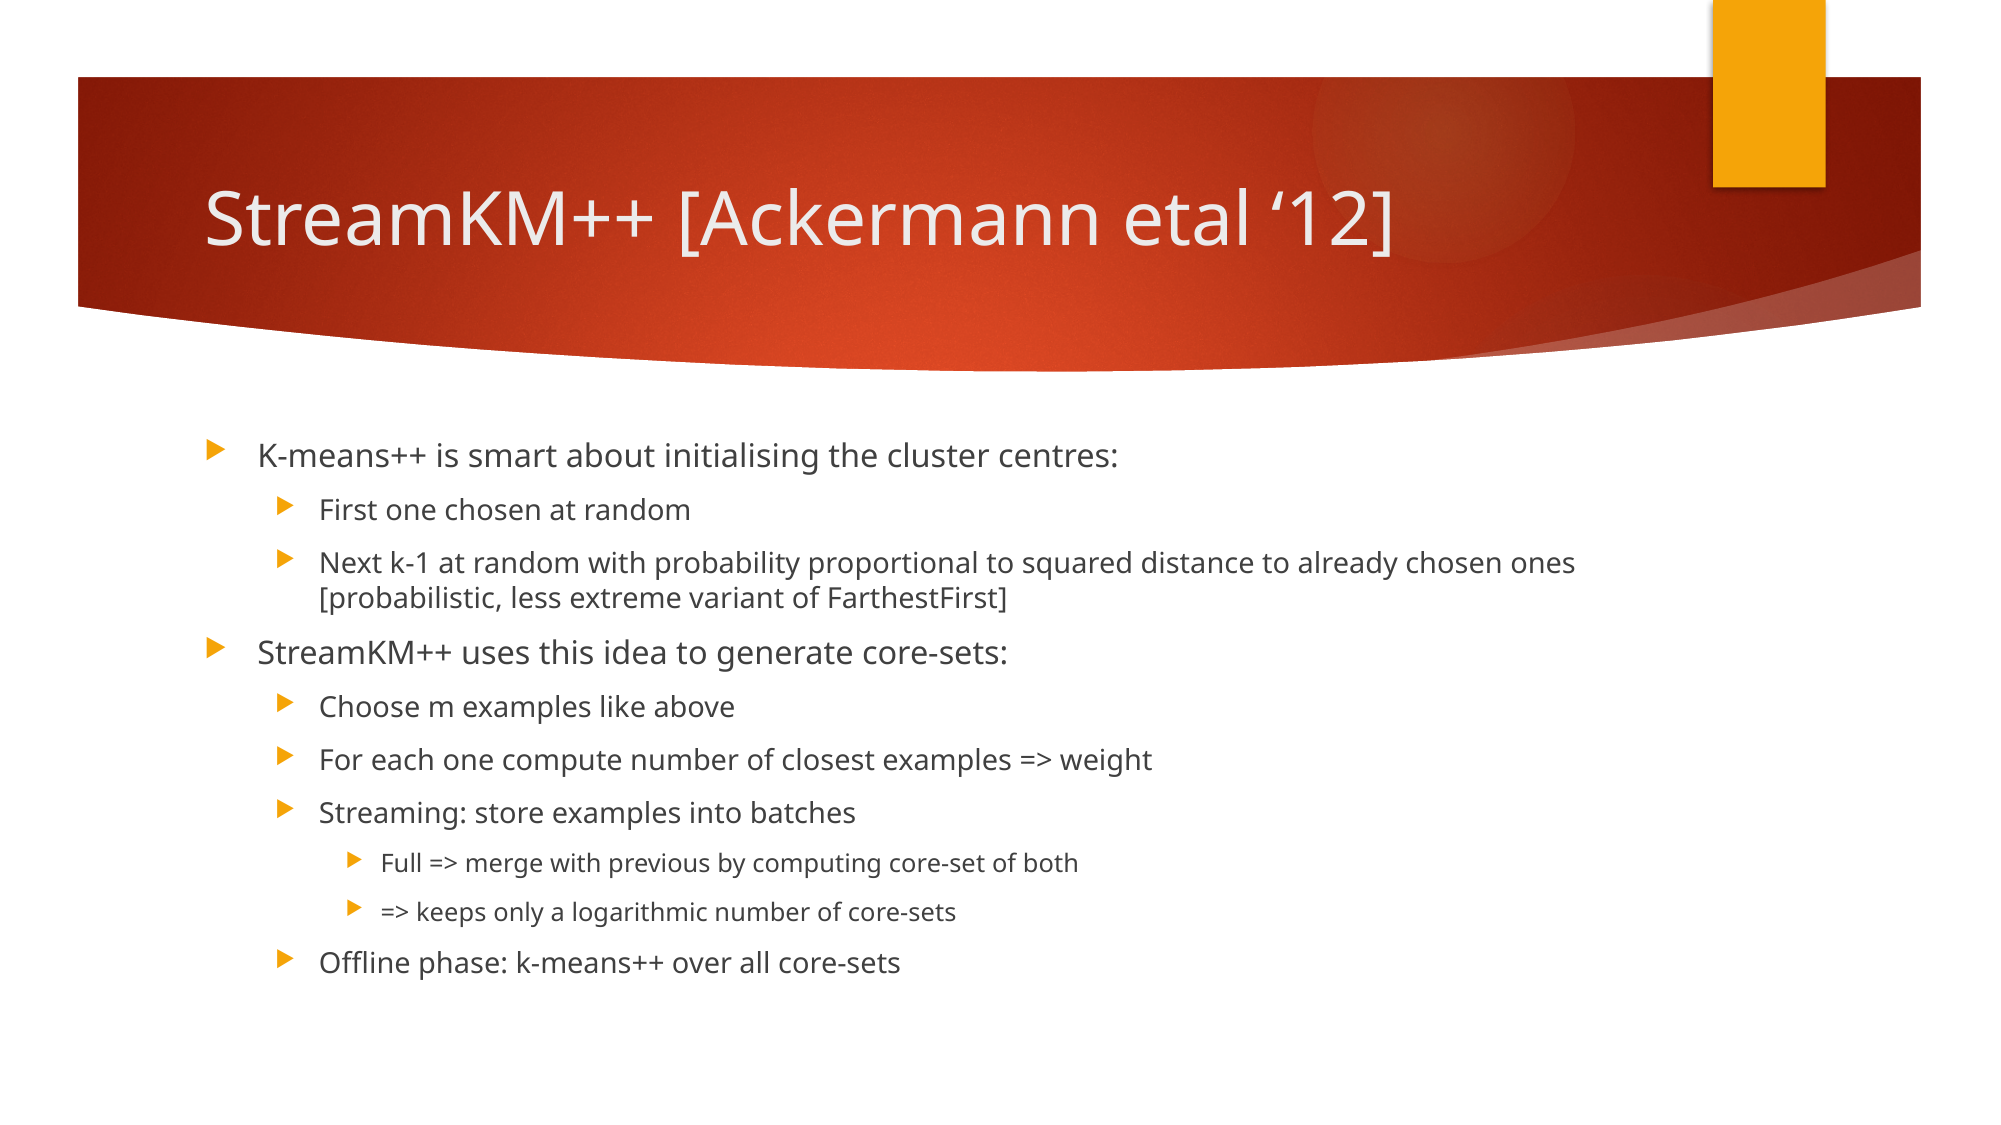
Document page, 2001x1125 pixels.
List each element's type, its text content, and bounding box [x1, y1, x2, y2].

title StreamKM++ [Ackermann etal ‘12] [189, 155, 1627, 275]
list K-means++ is smart about initialising the cluster centres: First one chosen at random Next k-1 at random with probability proportional to squared distance to already chosen ones [probabilistic, less extreme variant of FarthestFirst] StreamKM++ uses this idea to generate core-sets: Choose m examples like above For each one compute number of closest examples => weight Streaming: store examples into batches Full => merge with previous by computing core-set of both => keeps only a logarithmic number of core-sets Offline phase: k-means++ over all core-sets [189, 427, 1627, 988]
